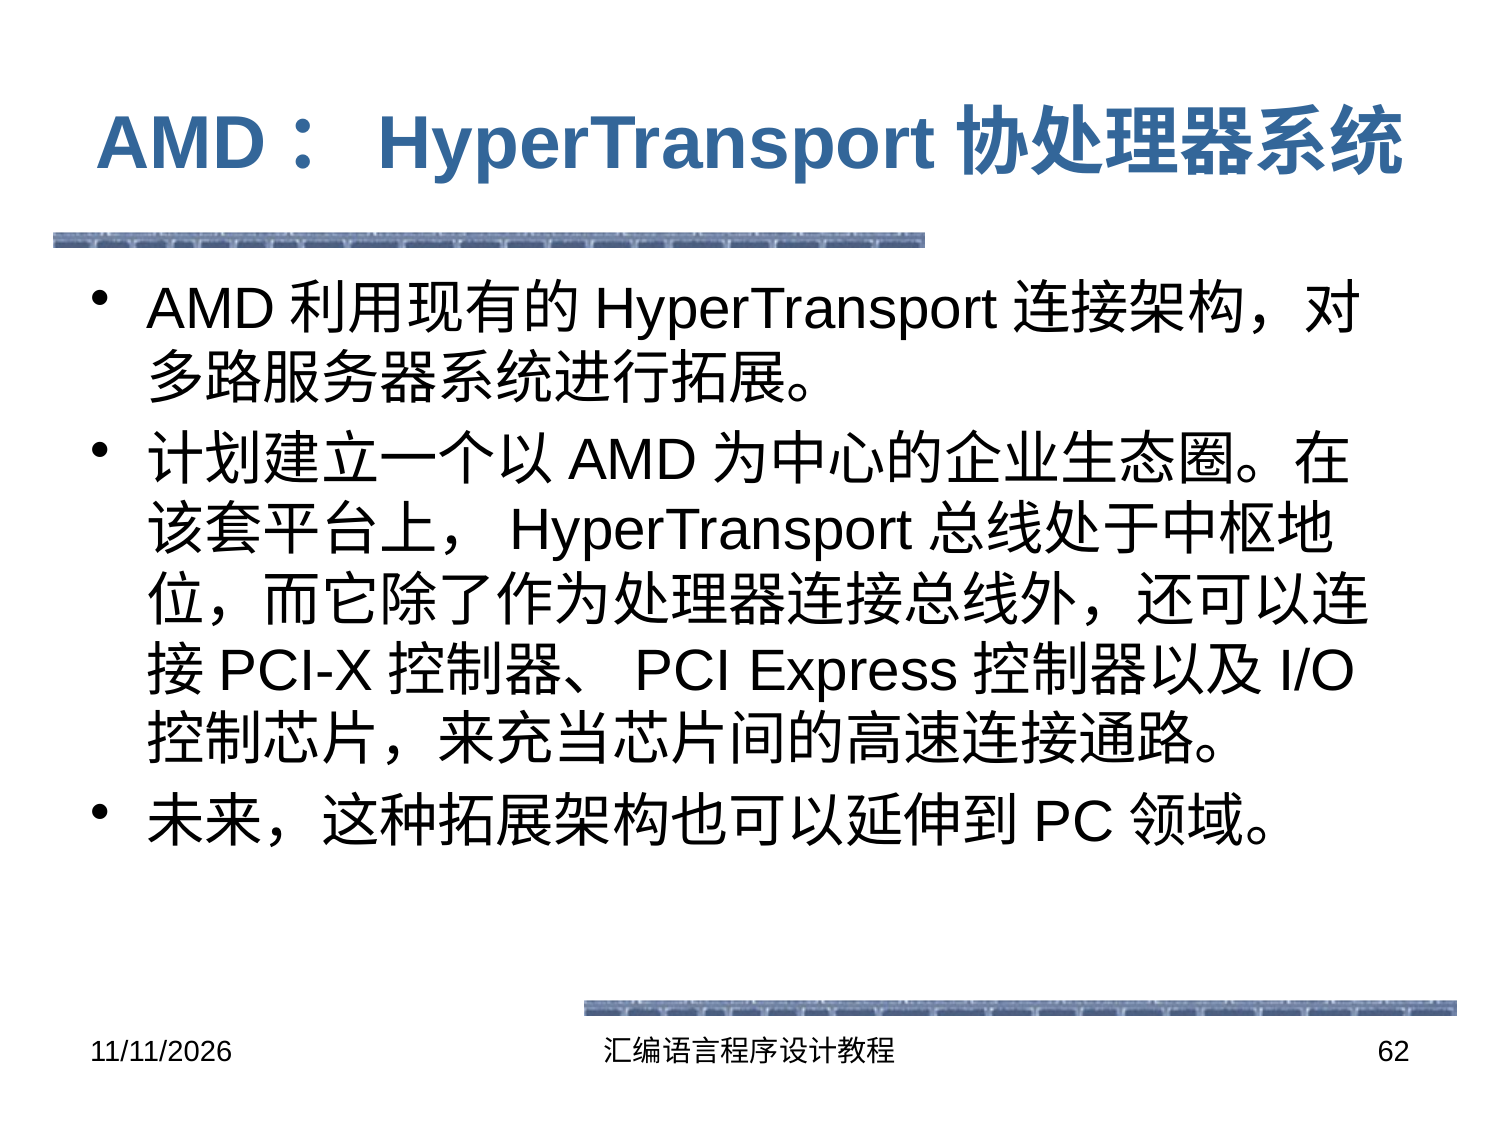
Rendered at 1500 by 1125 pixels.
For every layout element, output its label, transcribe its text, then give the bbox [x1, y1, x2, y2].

title AMD：HyperTransport协处理器系统 [74, 44, 1426, 233]
picture [584, 999, 1457, 1016]
slide_number 62 [1074, 1024, 1426, 1103]
list AMD利用现有的HyperTransport连接架构，对多路服务器系统进行拓展。 计划建立一个以AMD为中心的企业生态圈。在该套平台上，HyperTransport总线处于中枢地位，而它除了作为处理器连接总线外，还可以连接PCI-X控制器、PCI Express控制器以及I/O控制芯片，来充当芯片间的高速连接通路。 未来，这种拓展架构也可以延伸到PC领域。 [74, 262, 1426, 1006]
picture [53, 231, 925, 248]
footer 汇编语言程序设计教程 [512, 1024, 988, 1103]
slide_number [74, 1024, 426, 1103]
